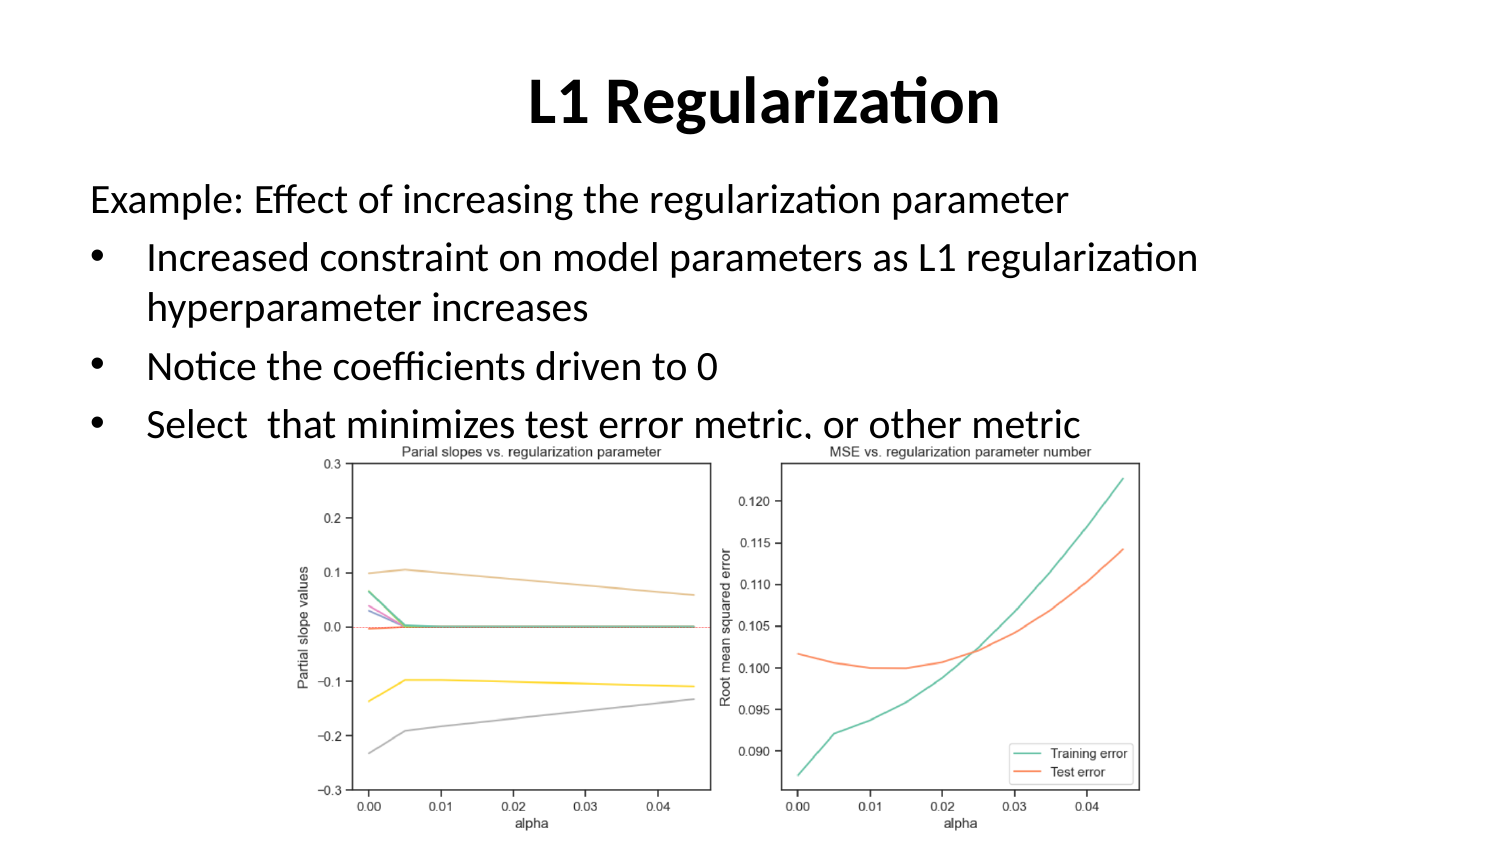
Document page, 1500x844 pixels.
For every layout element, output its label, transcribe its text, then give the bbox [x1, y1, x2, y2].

title L1 Regularization [75, 33, 1455, 145]
picture [288, 439, 1150, 832]
